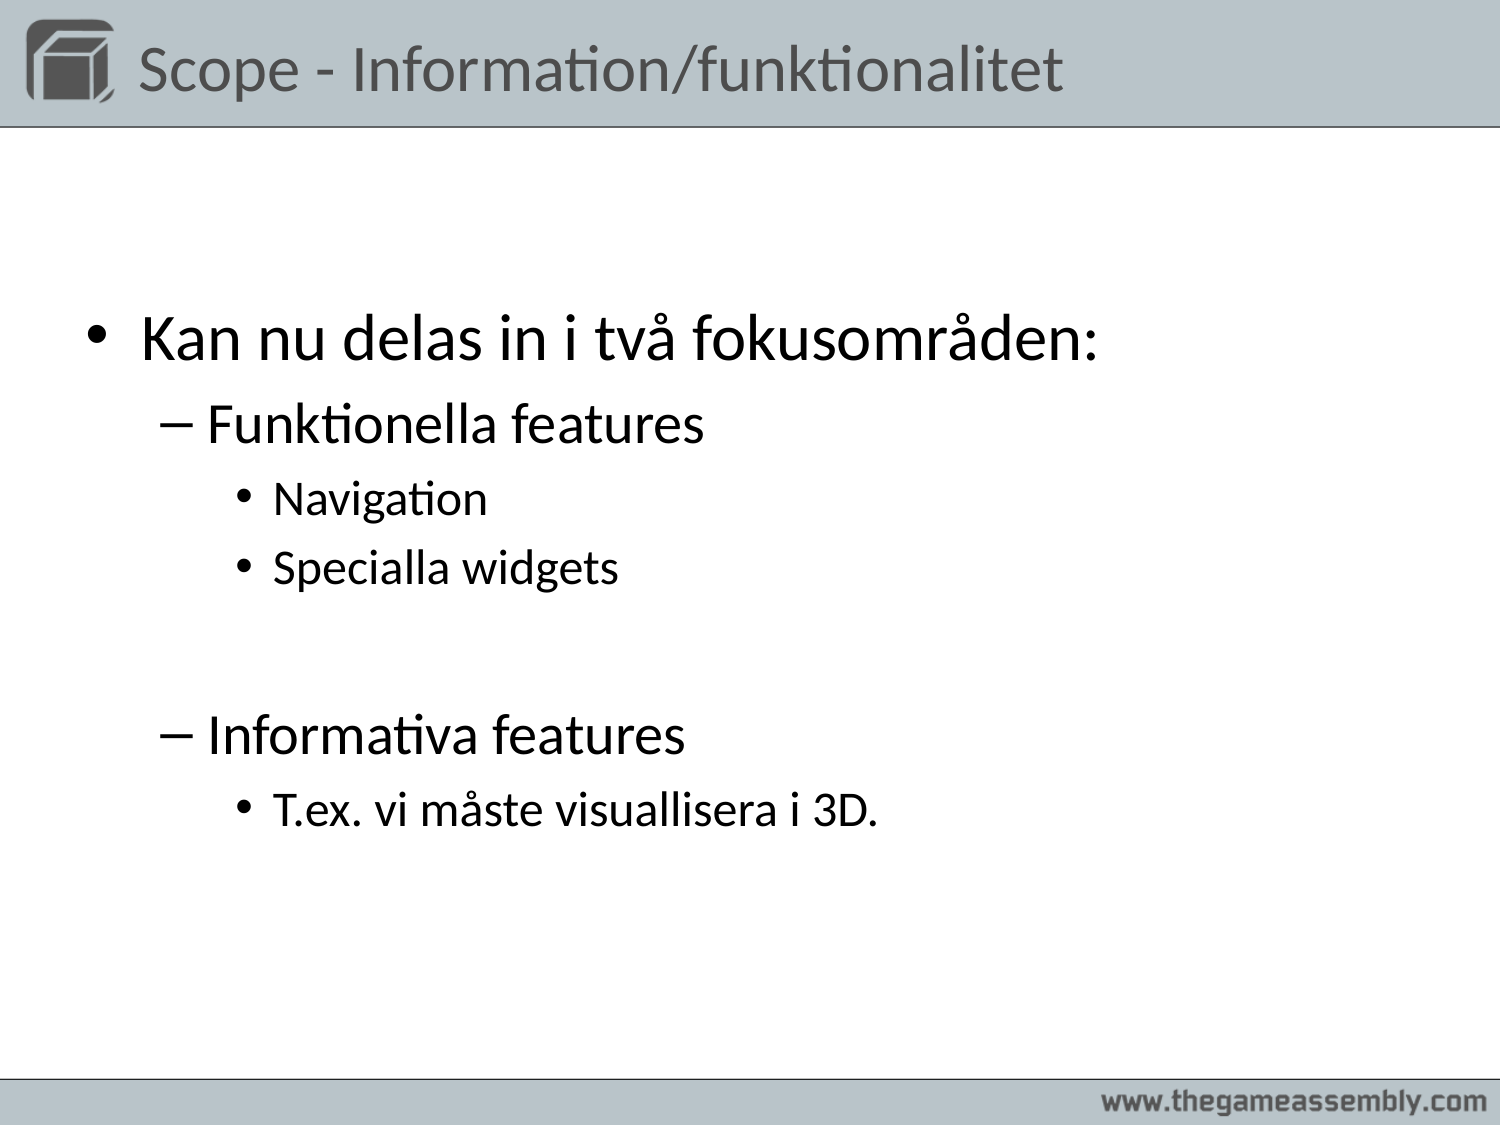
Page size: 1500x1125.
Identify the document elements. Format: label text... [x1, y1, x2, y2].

title Scope - Information/funktionalitet [123, 0, 1500, 130]
list Kan nu delas in i två fokusområden: Funktionella features Navigation Specialla widgets Informativa features T.ex. vi måste visuallisera i 3D. [70, 152, 1436, 1059]
picture [0, 0, 1500, 1125]
